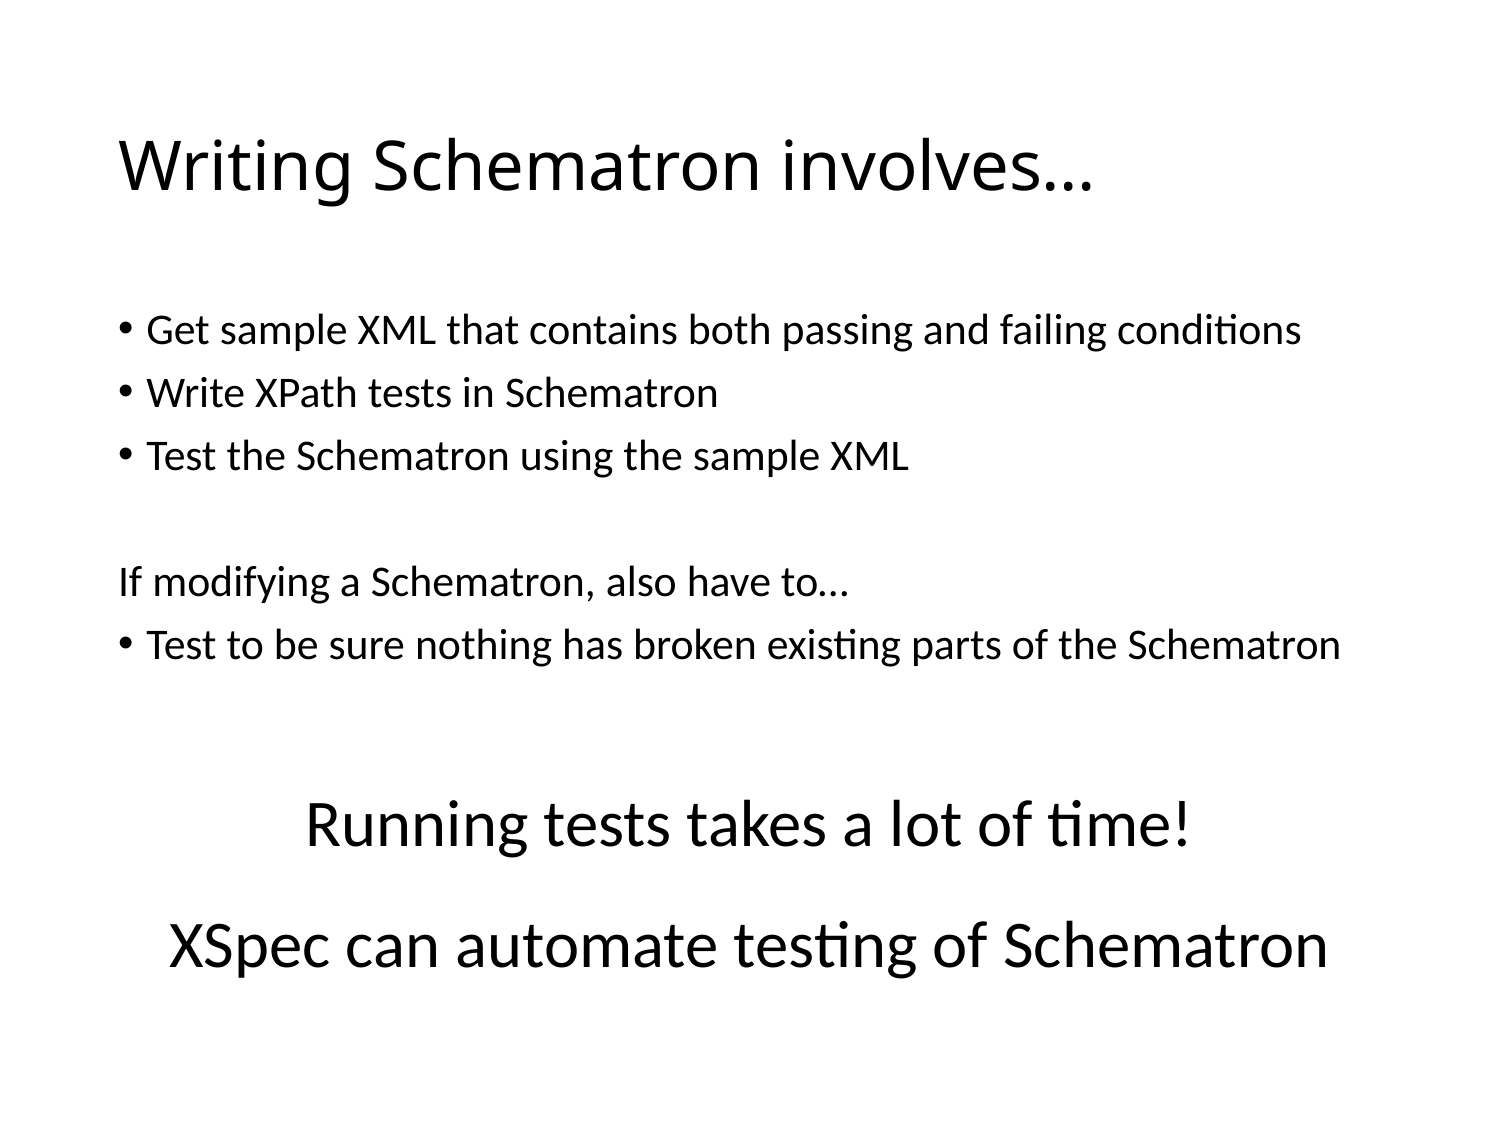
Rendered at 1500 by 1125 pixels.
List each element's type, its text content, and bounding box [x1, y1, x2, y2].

text_box Running tests takes a lot of time! [290, 772, 1209, 868]
title Writing Schematron involves… [103, 59, 1397, 278]
text_box XSpec can automate testing of Schematron [154, 893, 1346, 988]
list Get sample XML that contains both passing and failing conditions Write XPath tests in Schematron Test the Schematron using the sample XML If modifying a Schematron, also have to… Test to be sure nothing has broken existing parts of the Schematron [103, 299, 1397, 1014]
